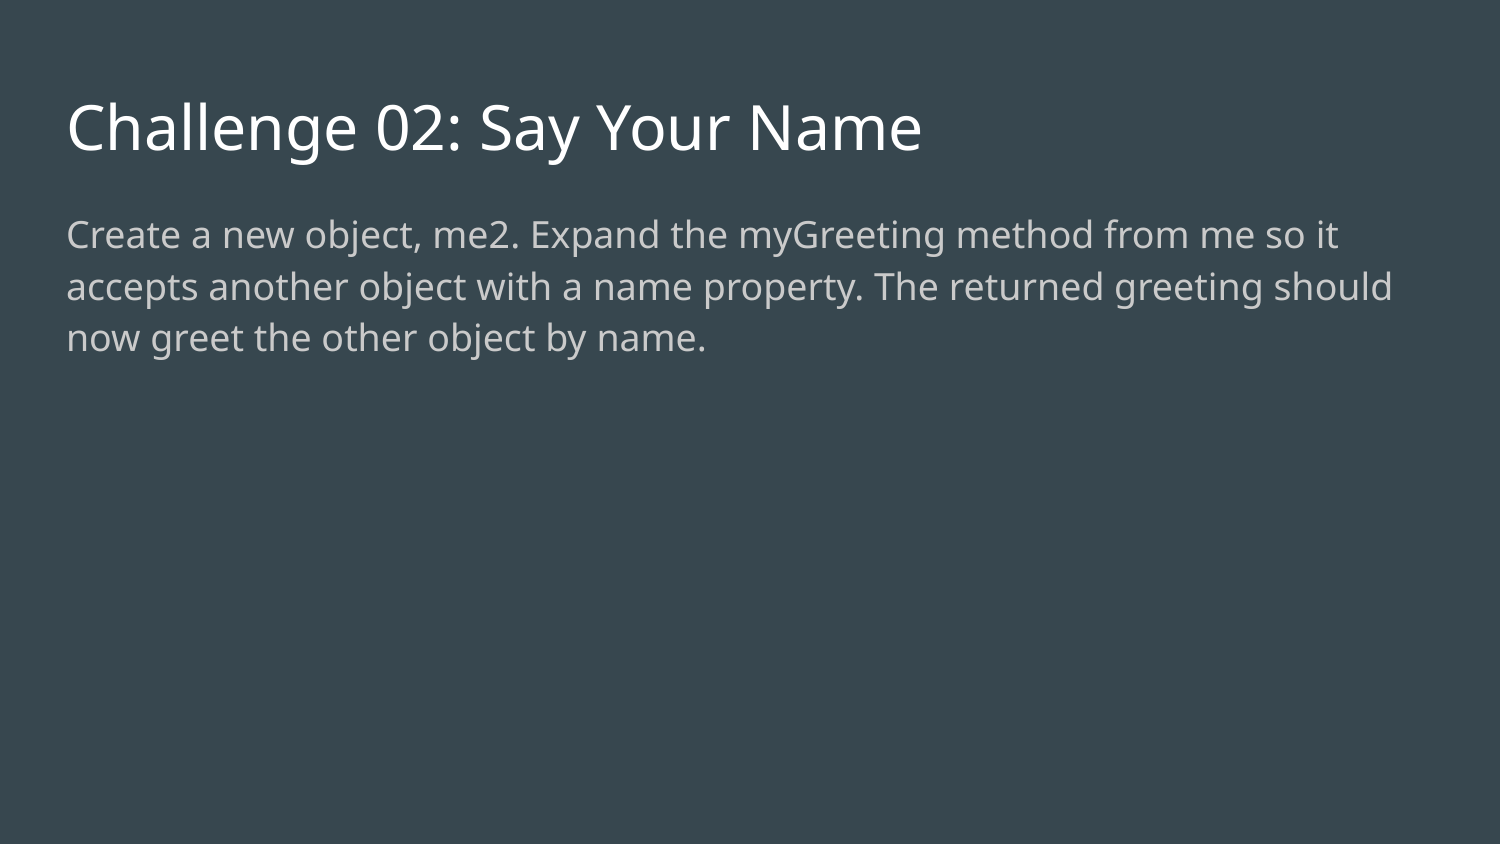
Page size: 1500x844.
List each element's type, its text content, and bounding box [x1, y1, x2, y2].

list Create a new object, me2. Expand the myGreeting method from me so it accepts another object with a name property. The returned greeting should now greet the other object by name. [51, 189, 1449, 750]
title Challenge 02: Say Your Name [51, 72, 1449, 167]
